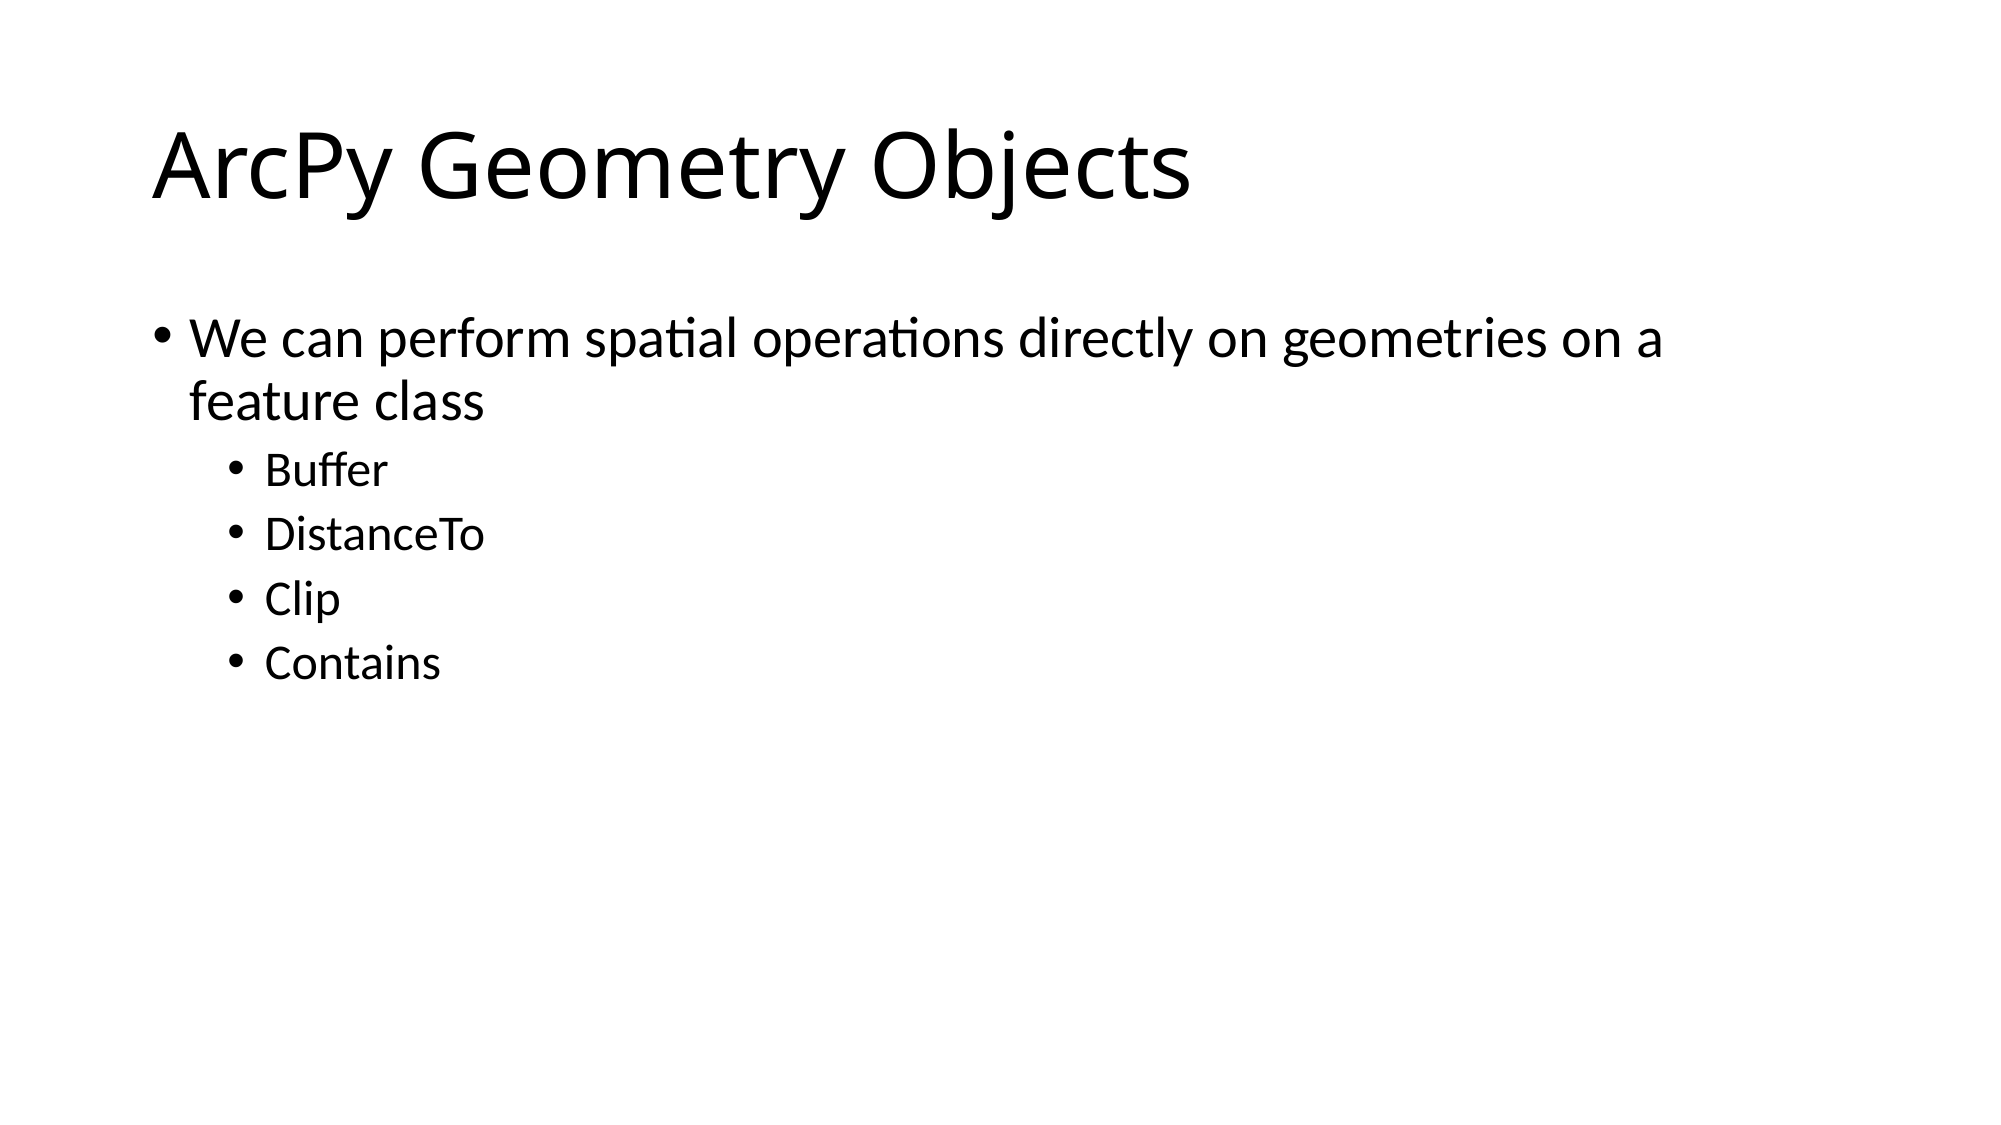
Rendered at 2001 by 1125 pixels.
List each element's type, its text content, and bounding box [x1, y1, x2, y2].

title ArcPy Geometry Objects [137, 59, 1863, 278]
list We can perform spatial operations directly on geometries on a feature class Buffer DistanceTo Clip Contains [137, 299, 1863, 1014]
